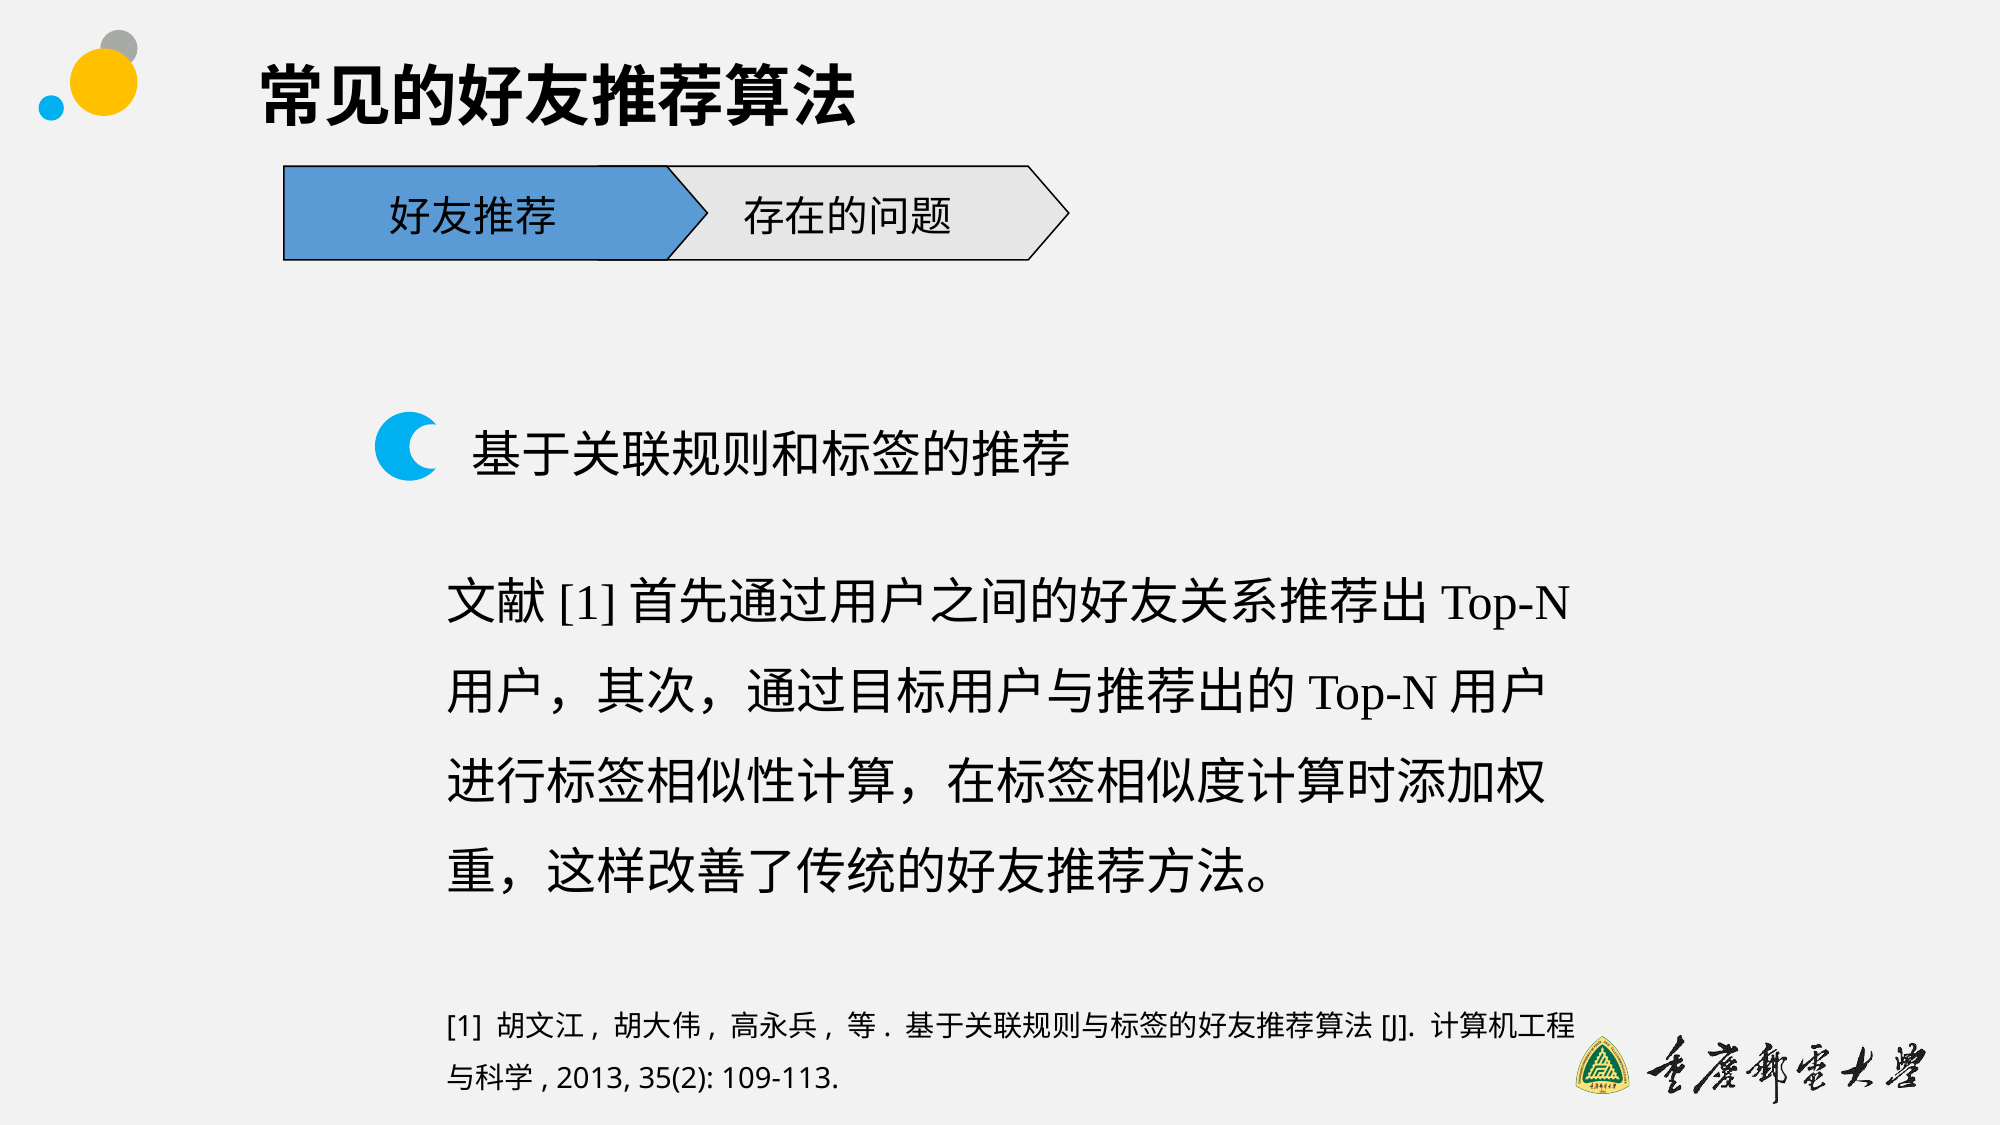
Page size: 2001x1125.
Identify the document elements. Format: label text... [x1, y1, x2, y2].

text_box 文献[1]首先通过用户之间的好友关系推荐出Top-N用户，其次，通过目标用户与推荐出的Top-N用户进行标签相似性计算，在标签相似度计算时添加权重，这样改善了传统的好友推荐方法。 [1] 胡文江, 胡大伟, 高永兵, 等. 基于关联规则与标签的好友推荐算法[J]. 计算机工程与科学, 2013, 35(2): 109-113. [431, 532, 1601, 1102]
picture [1637, 1030, 1938, 1107]
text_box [374, 384, 1601, 491]
title 常见的好友推荐算法 [242, 59, 1297, 139]
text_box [283, 166, 1069, 260]
